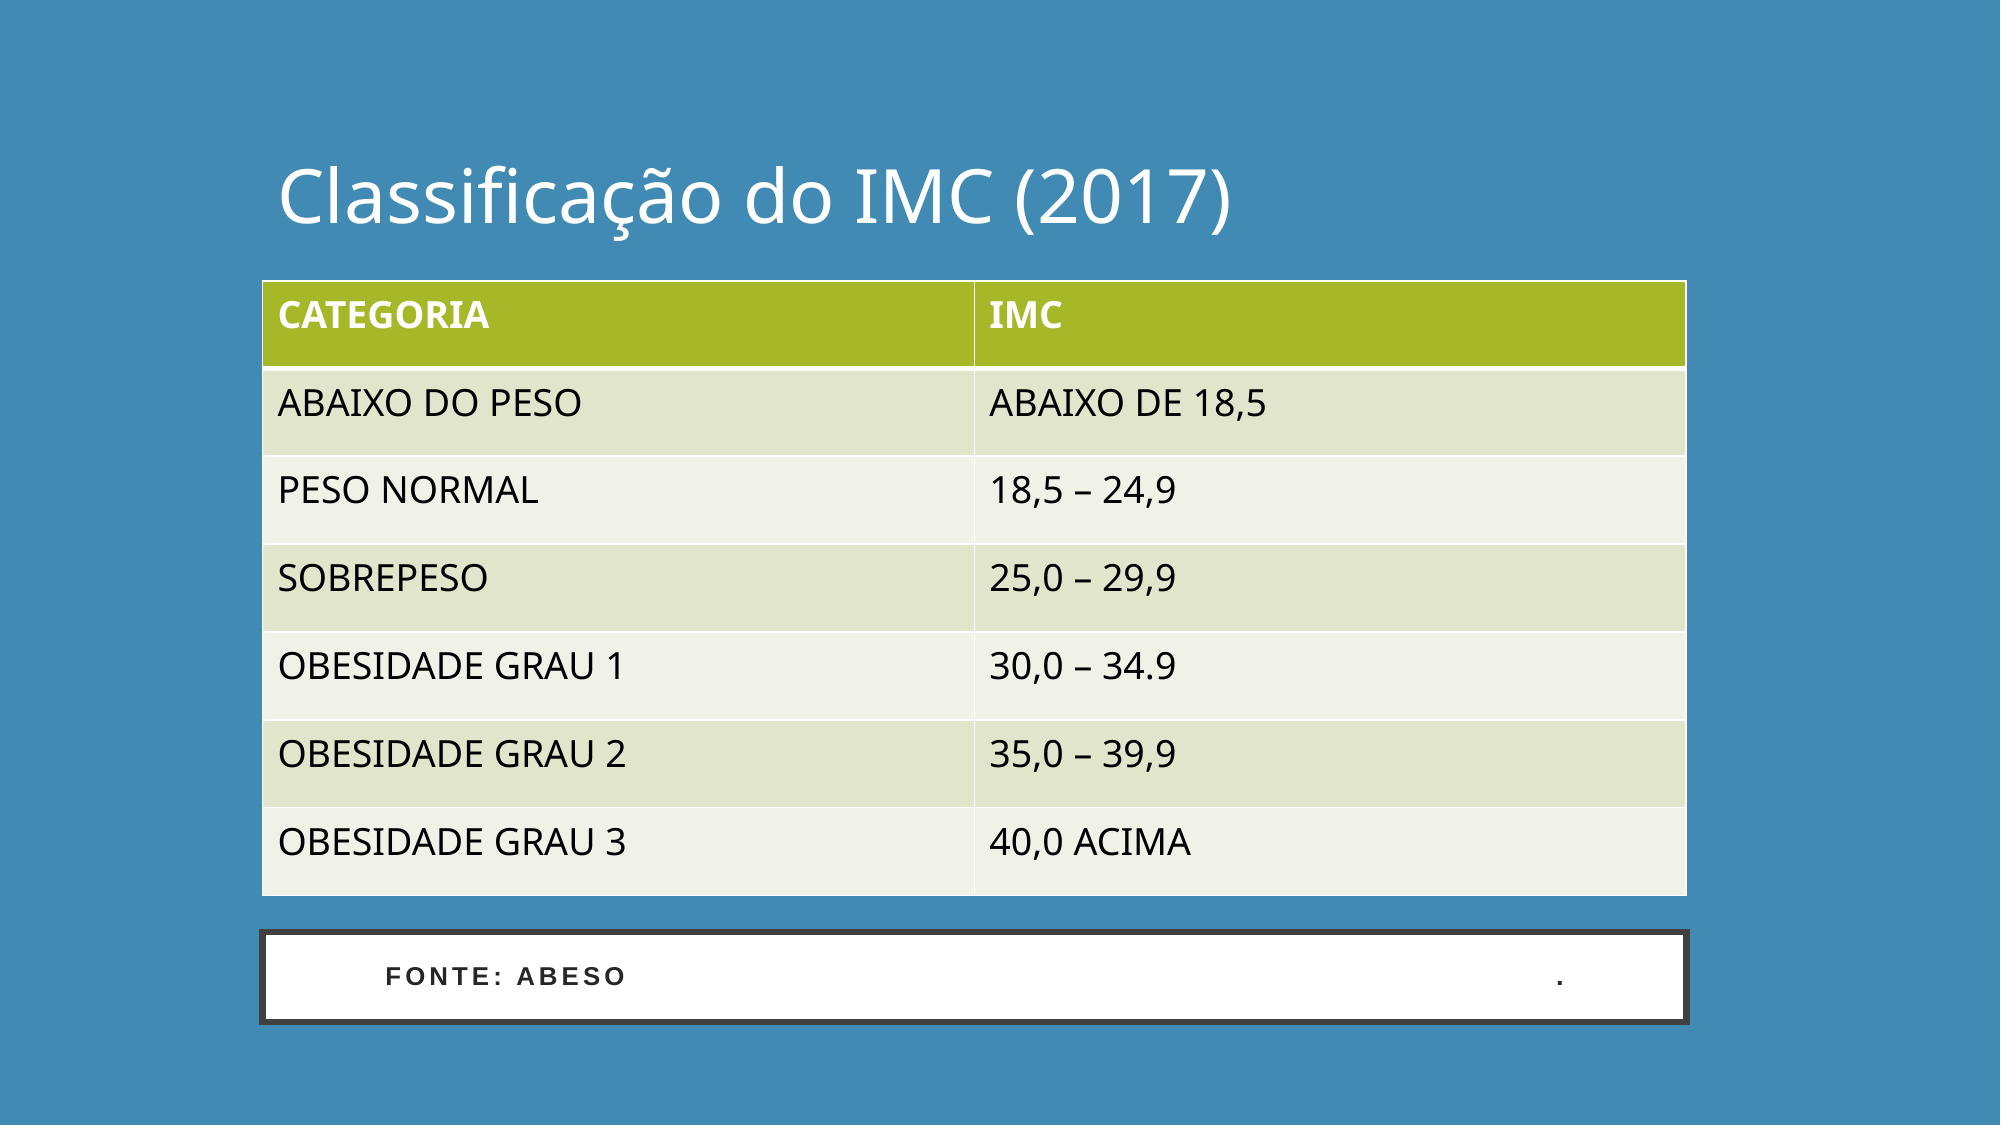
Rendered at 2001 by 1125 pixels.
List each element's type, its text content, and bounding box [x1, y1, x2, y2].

table_cell PESO NORMAL [263, 457, 974, 543]
table_cell SOBREPESO [263, 545, 974, 631]
subtitle Classificação do IMC (2017) [262, 141, 1558, 280]
title Fonte: Abeso . [259, 929, 1690, 1025]
table_cell ABAIXO DE 18,5 [975, 371, 1685, 455]
table_cell OBESIDADE GRAU 3 [263, 808, 974, 895]
table_cell 30,0 – 34.9 [975, 633, 1685, 719]
table_cell 35,0 – 39,9 [975, 721, 1685, 807]
table_cell ABAIXO DO PESO [263, 371, 974, 455]
table_cell 40,0 ACIMA [975, 808, 1685, 895]
table_cell OBESIDADE GRAU 2 [263, 721, 974, 807]
table_header IMC [975, 282, 1685, 366]
table_header CATEGORIA [263, 282, 974, 366]
table_cell 25,0 – 29,9 [975, 545, 1685, 631]
table_cell 18,5 – 24,9 [975, 457, 1685, 543]
table_cell OBESIDADE GRAU 1 [263, 633, 974, 719]
